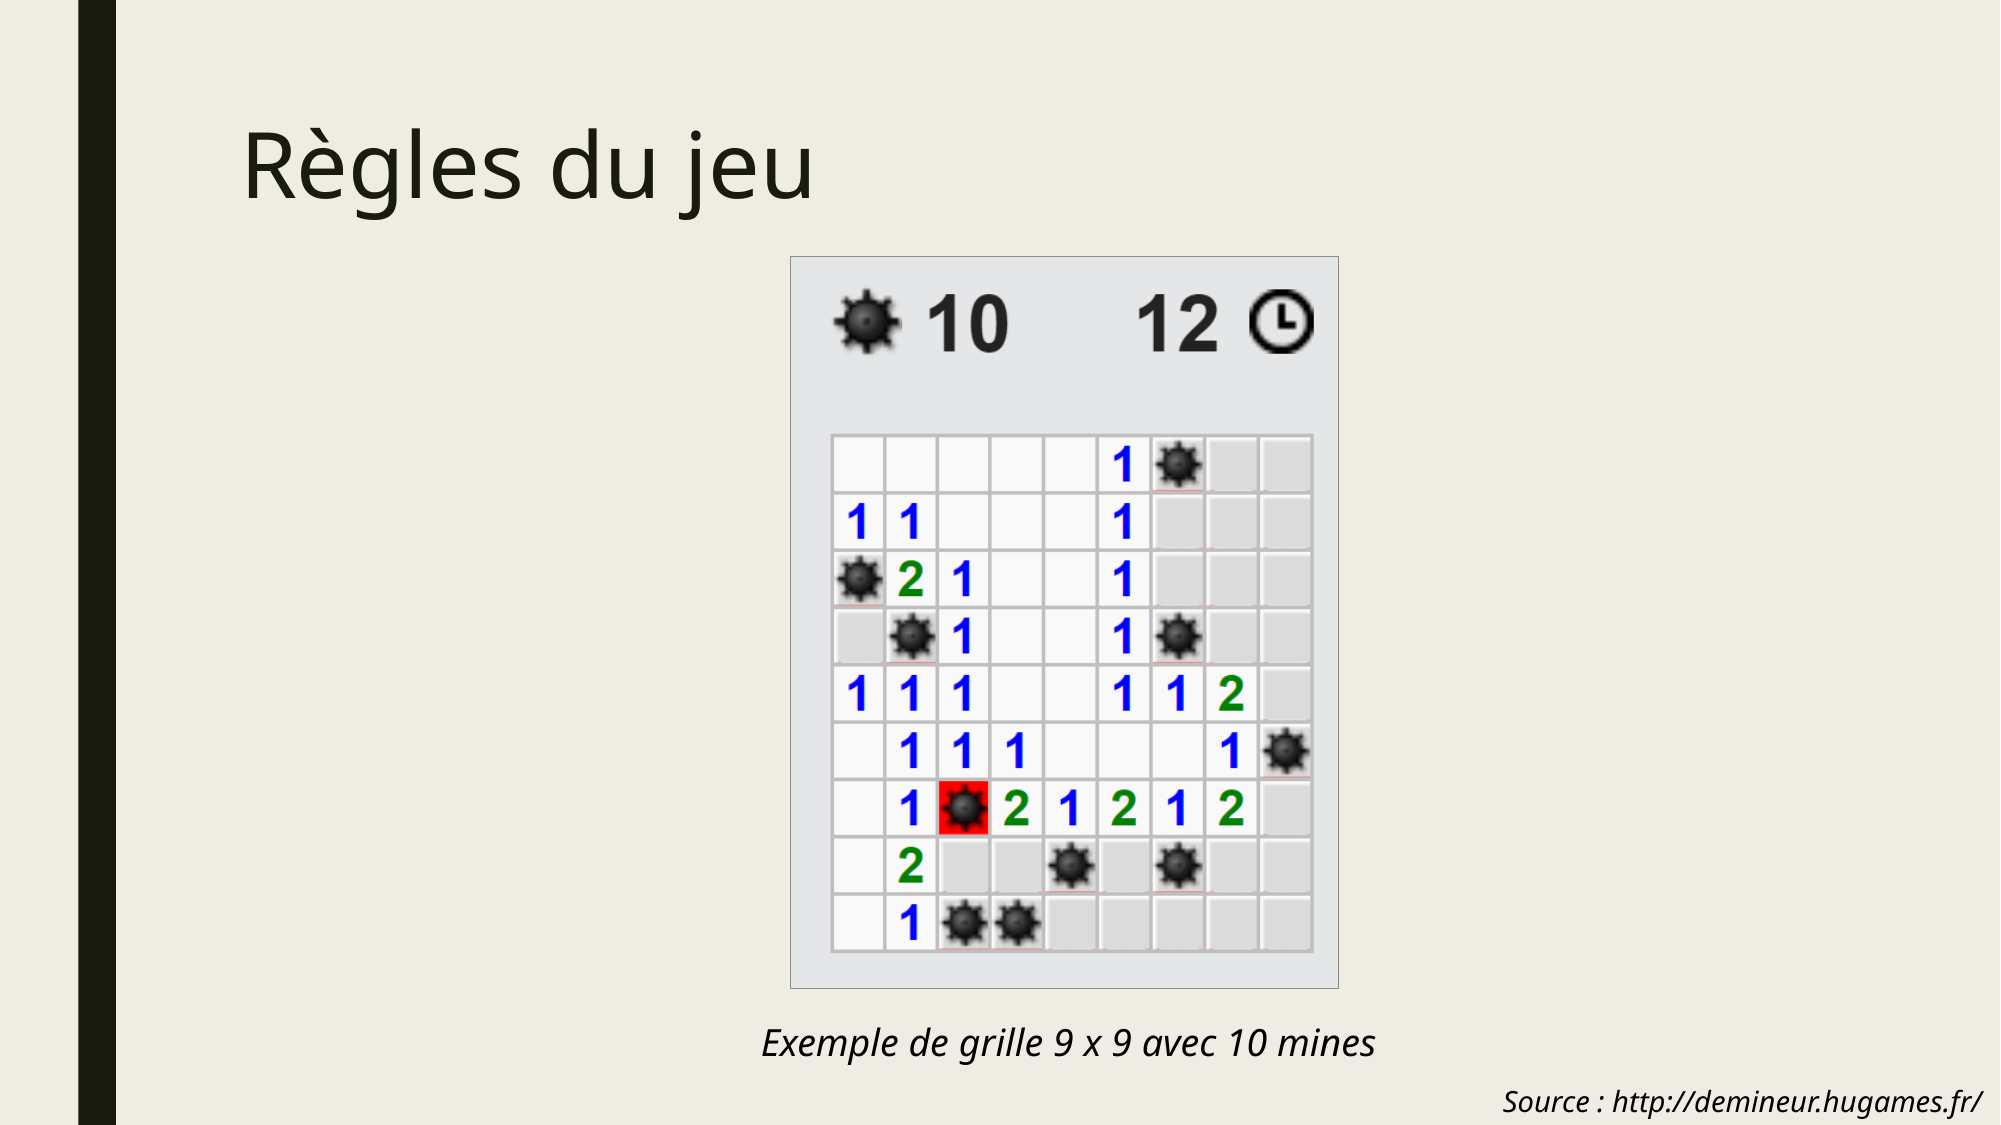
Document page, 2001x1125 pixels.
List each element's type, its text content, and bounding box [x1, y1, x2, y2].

picture [790, 256, 1339, 989]
text_box Source : http://demineur.hugames.fr/ [1488, 1075, 1998, 1125]
text_box Exemple de grille 9 x 9 avec 10 mines [746, 1011, 1392, 1072]
title Règles du jeu [225, 112, 1800, 244]
